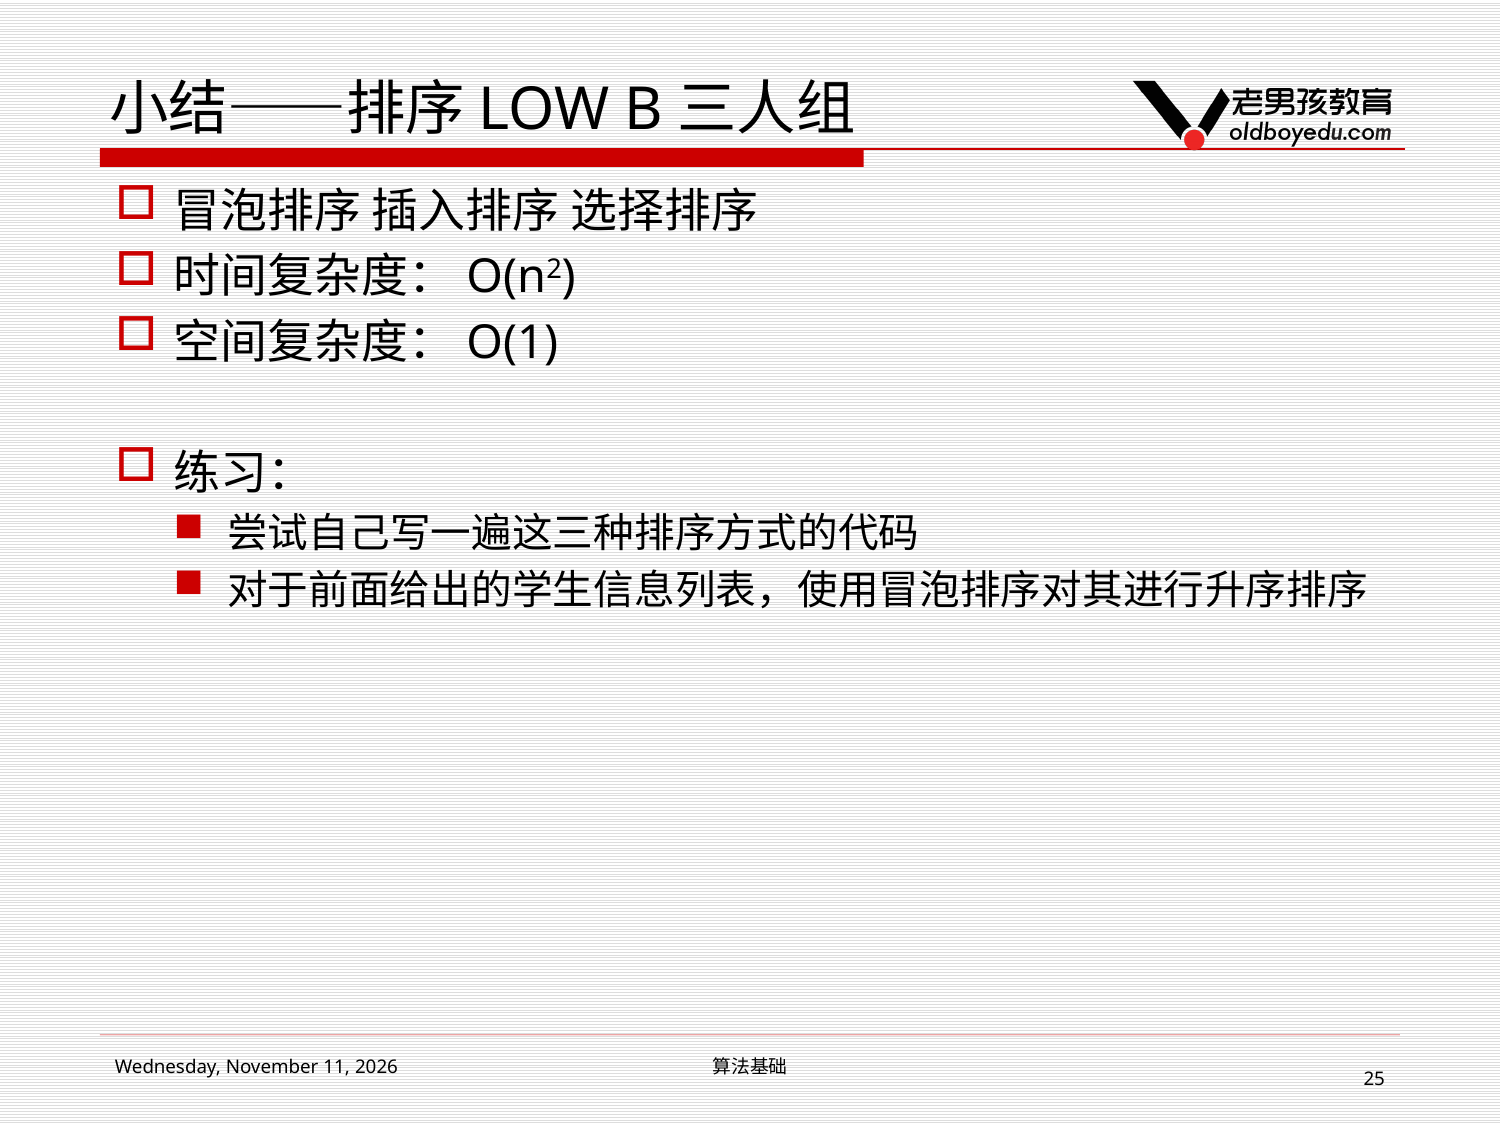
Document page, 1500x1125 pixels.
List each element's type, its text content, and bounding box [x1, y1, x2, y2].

slide_number 25 [1074, 1058, 1400, 1103]
list 冒泡排序 插入排序 选择排序 时间复杂度：O(n2) 空间复杂度：O(1) 练习： 尝试自己写一遍这三种排序方式的代码 对于前面给出的学生信息列表，使用冒泡排序对其进行升序排序 [100, 172, 1406, 988]
title 小结——排序LOW B三人组 [94, 50, 1407, 149]
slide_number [99, 1046, 425, 1103]
footer 算法基础 [512, 1046, 988, 1103]
